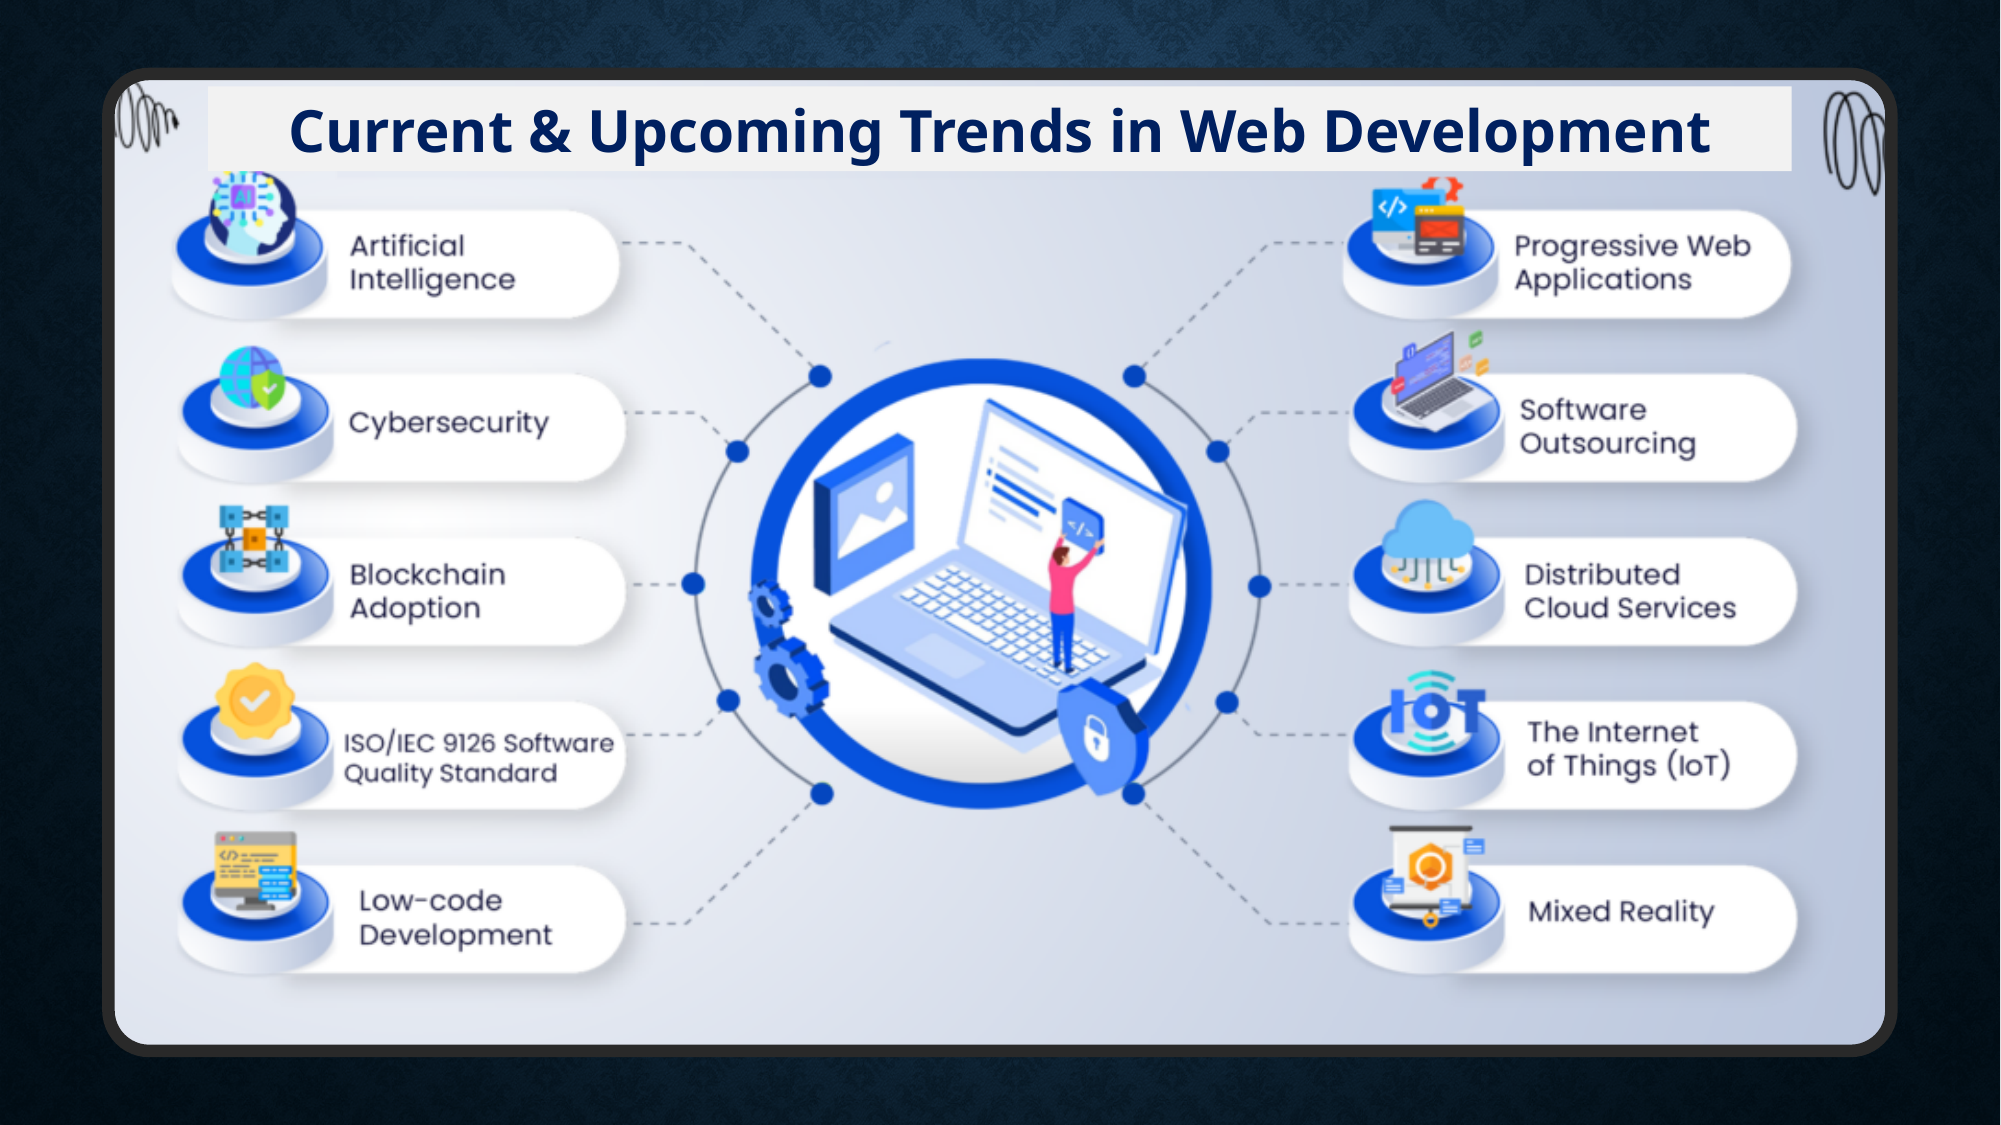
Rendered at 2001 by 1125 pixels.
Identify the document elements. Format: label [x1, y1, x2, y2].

picture [107, 73, 1892, 1052]
